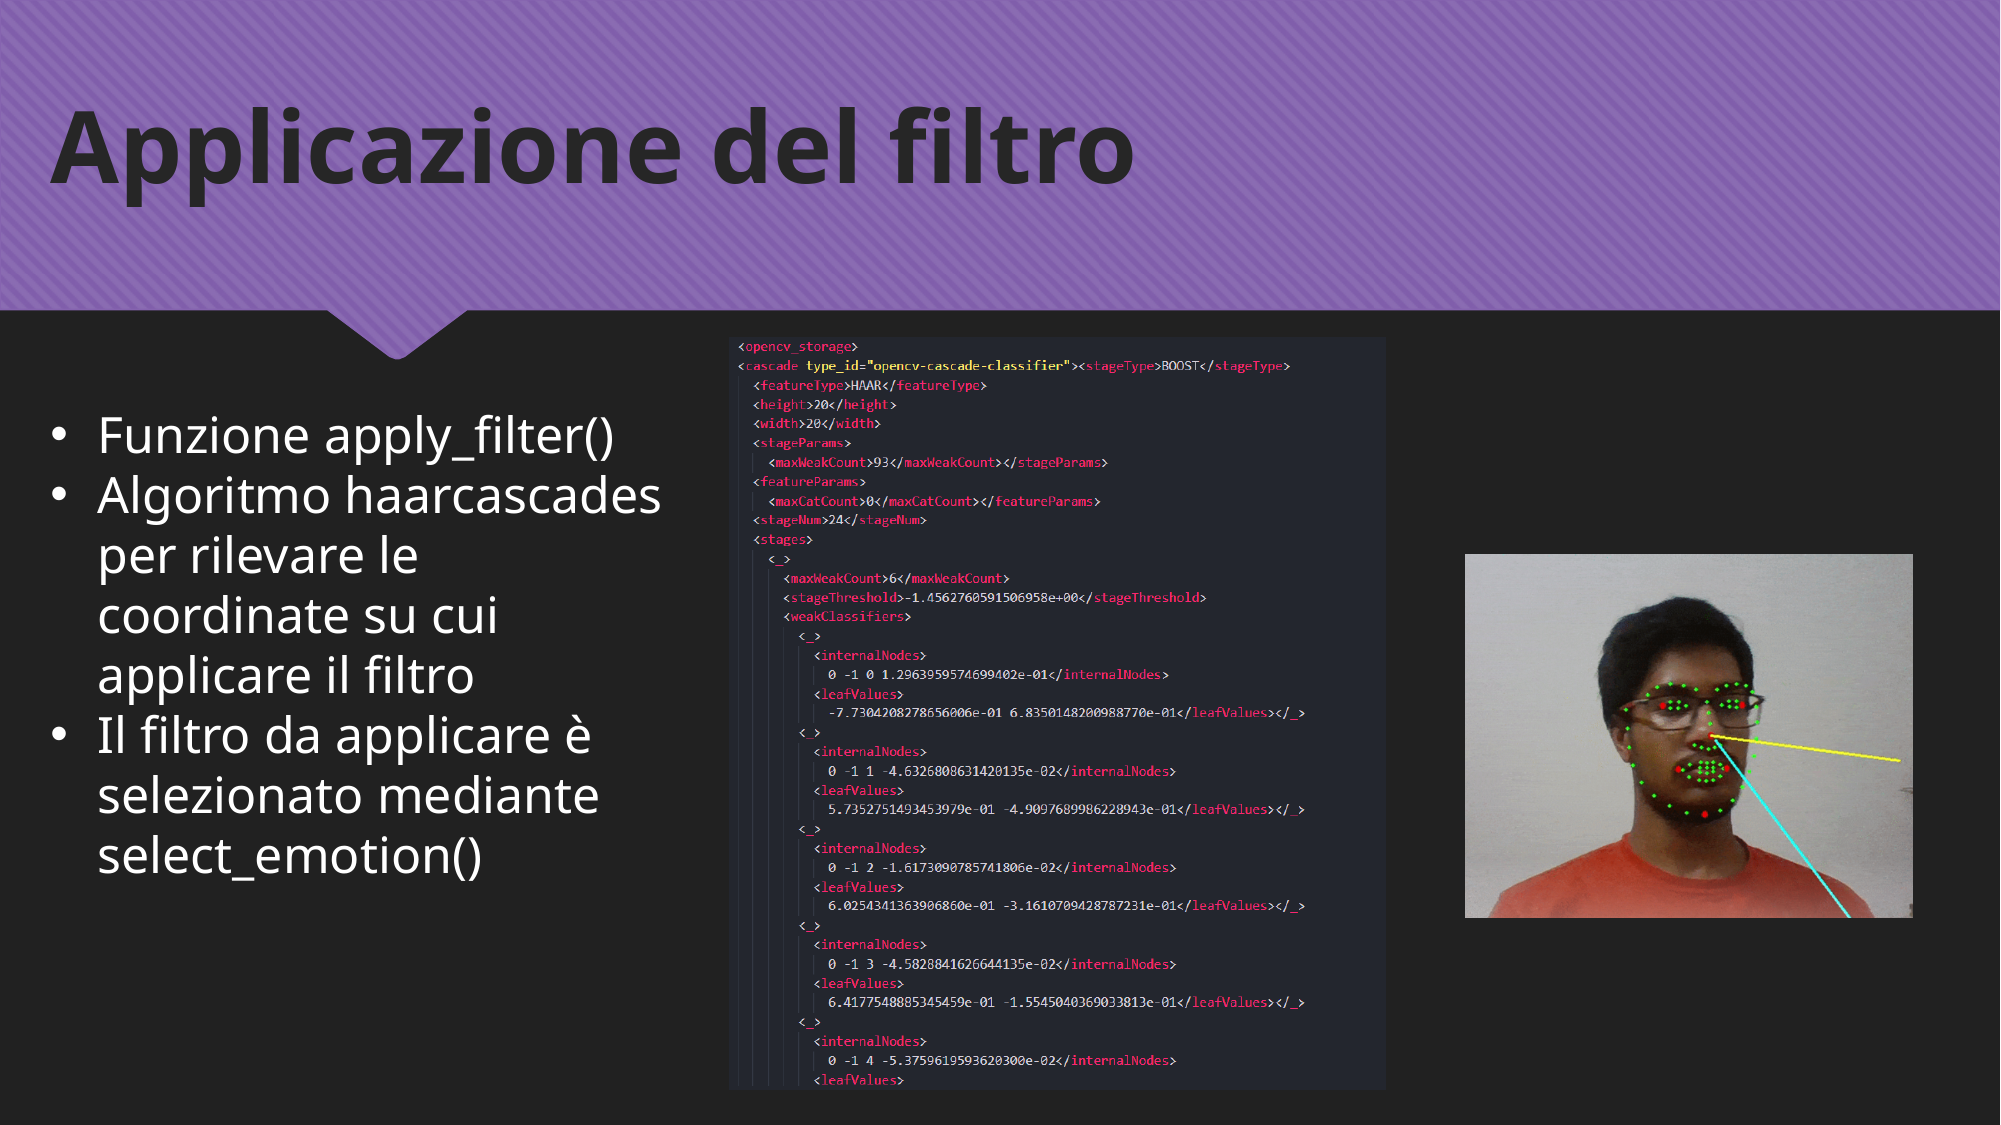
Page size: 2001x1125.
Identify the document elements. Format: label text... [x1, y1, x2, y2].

picture [1465, 554, 1914, 918]
text_box Applicazione del filtro [35, 75, 1718, 211]
picture [729, 336, 1386, 1091]
text_box Funzione apply_filter() Algoritmo haarcascades per rilevare le coordinate su cui applicare il filtro Il filtro da applicare è selezionato mediante select_emotion() [35, 395, 693, 891]
